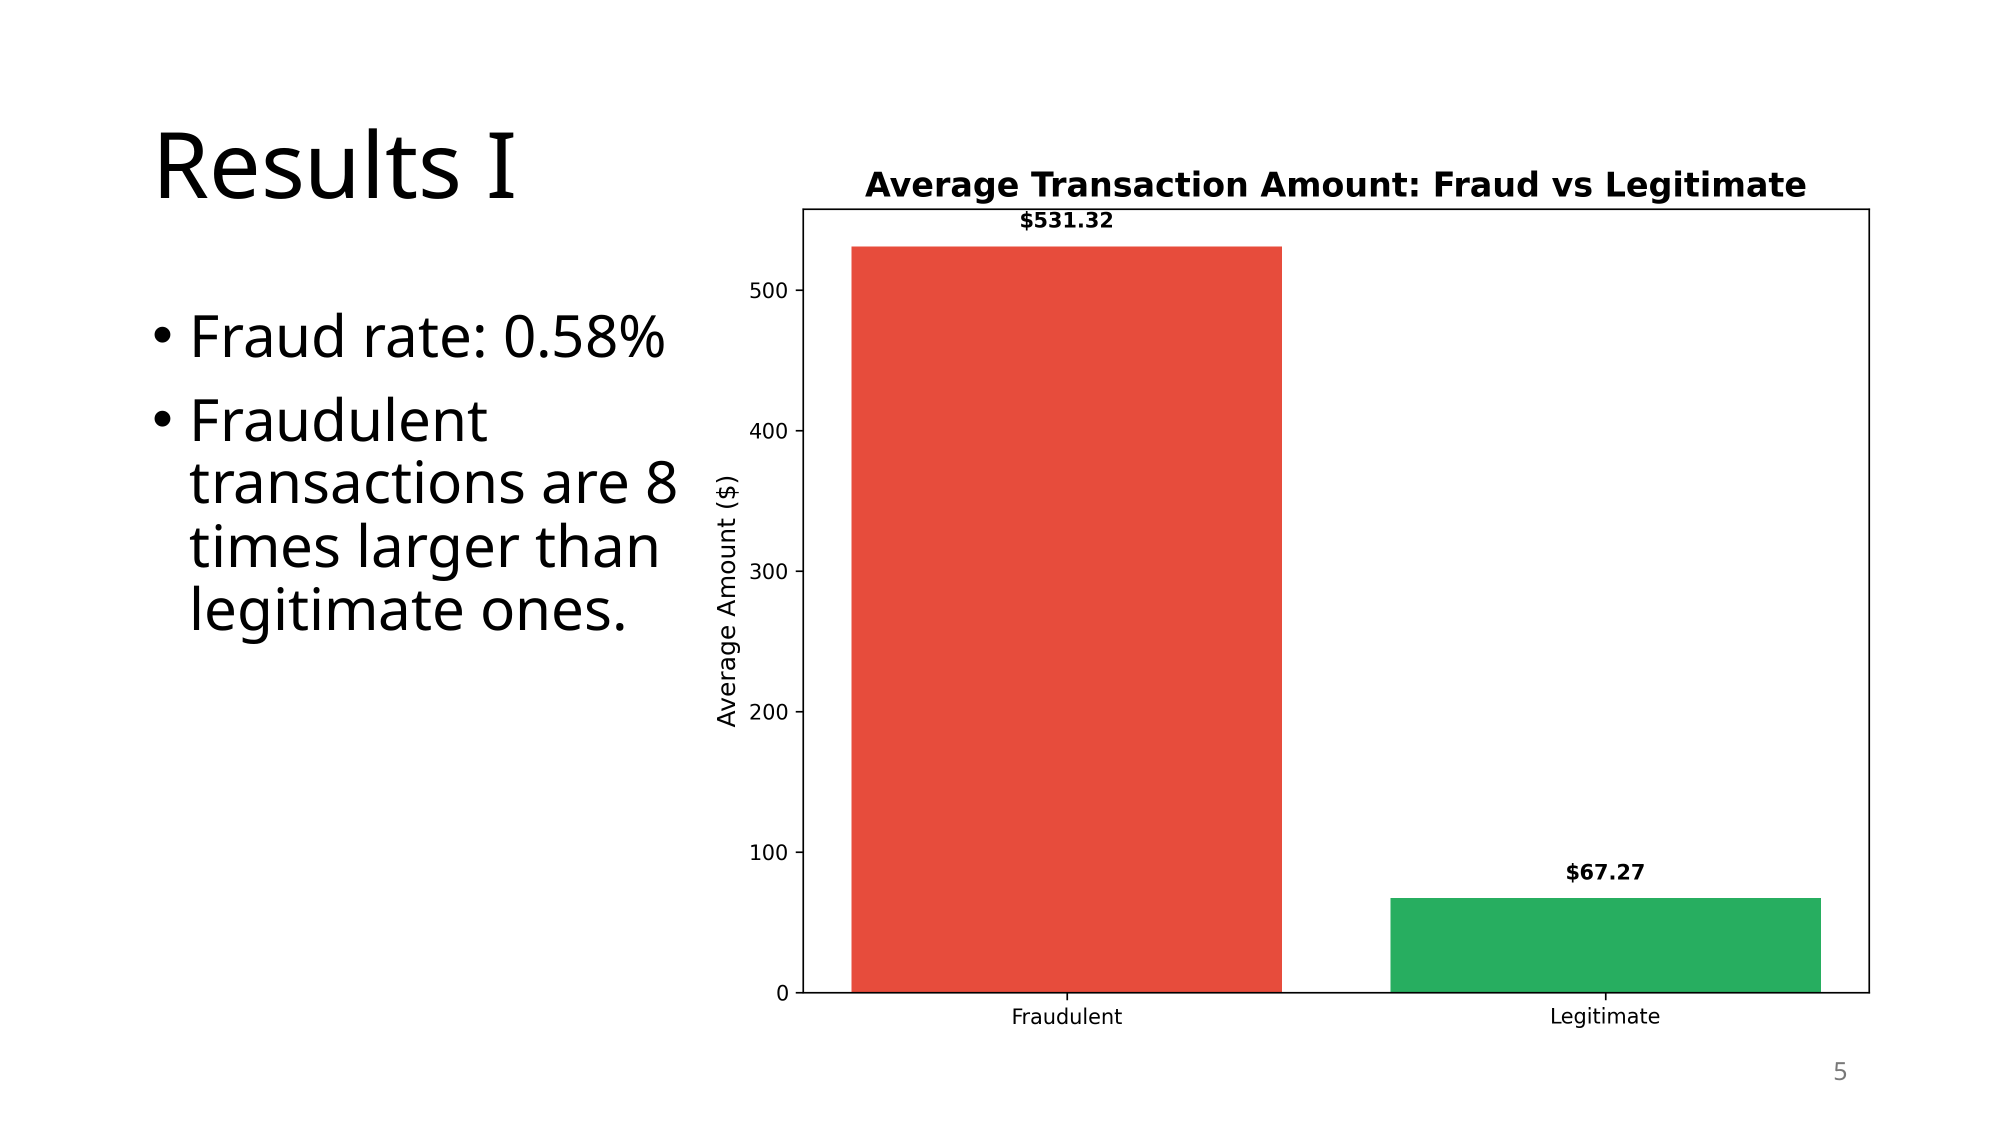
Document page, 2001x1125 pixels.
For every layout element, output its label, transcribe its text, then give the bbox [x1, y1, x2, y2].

title Results I [137, 59, 1863, 278]
list Fraud rate: 0.58% Fraudulent transactions are 8 times larger than legitimate ones. [137, 299, 700, 1014]
slide_number 5 [1412, 1044, 1863, 1103]
picture [700, 155, 1884, 1044]
